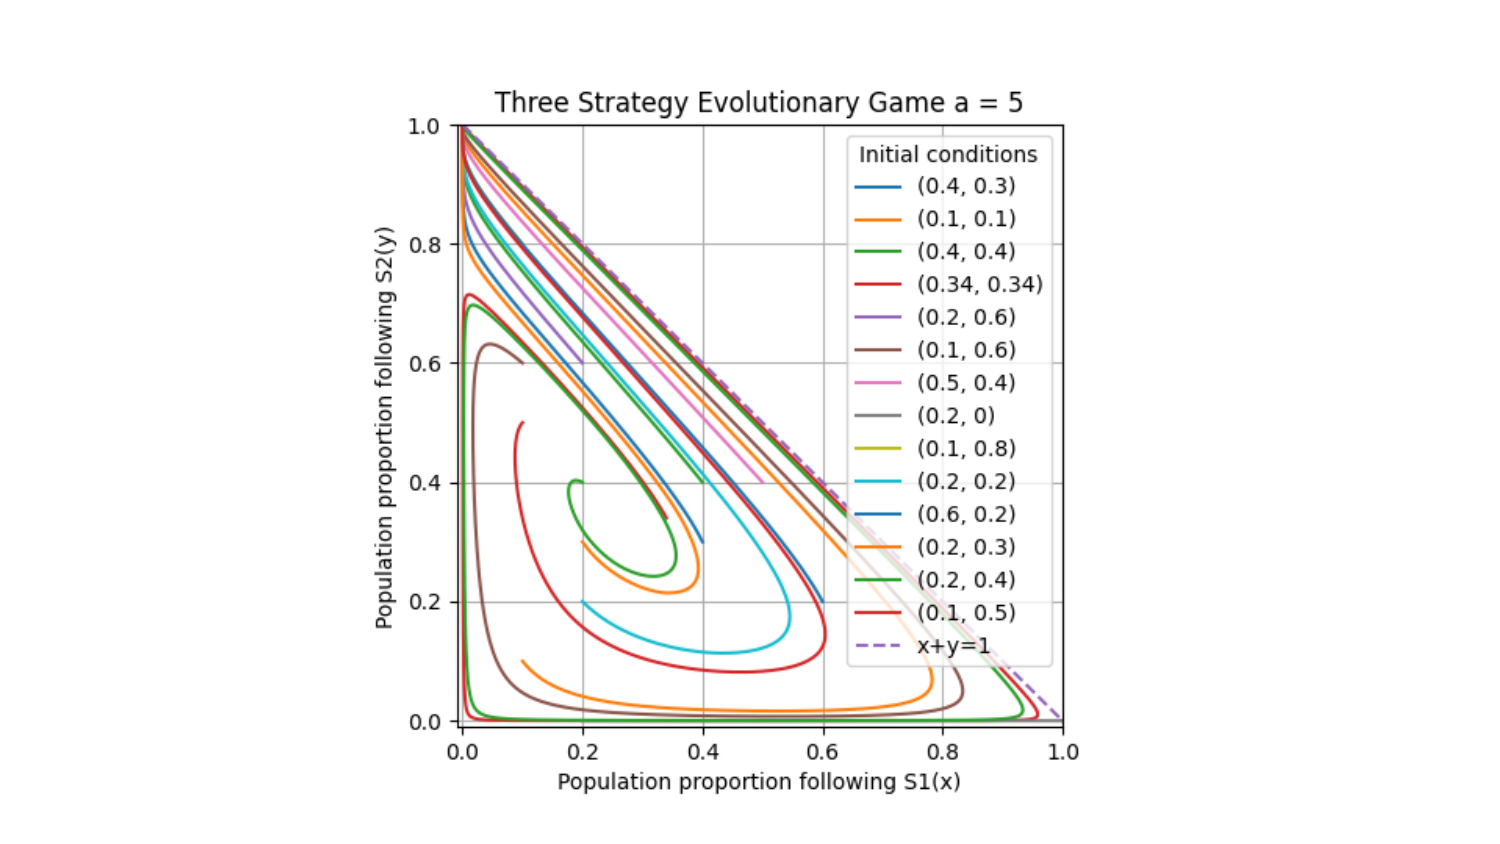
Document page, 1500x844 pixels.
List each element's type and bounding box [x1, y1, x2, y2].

picture [359, 30, 1141, 813]
